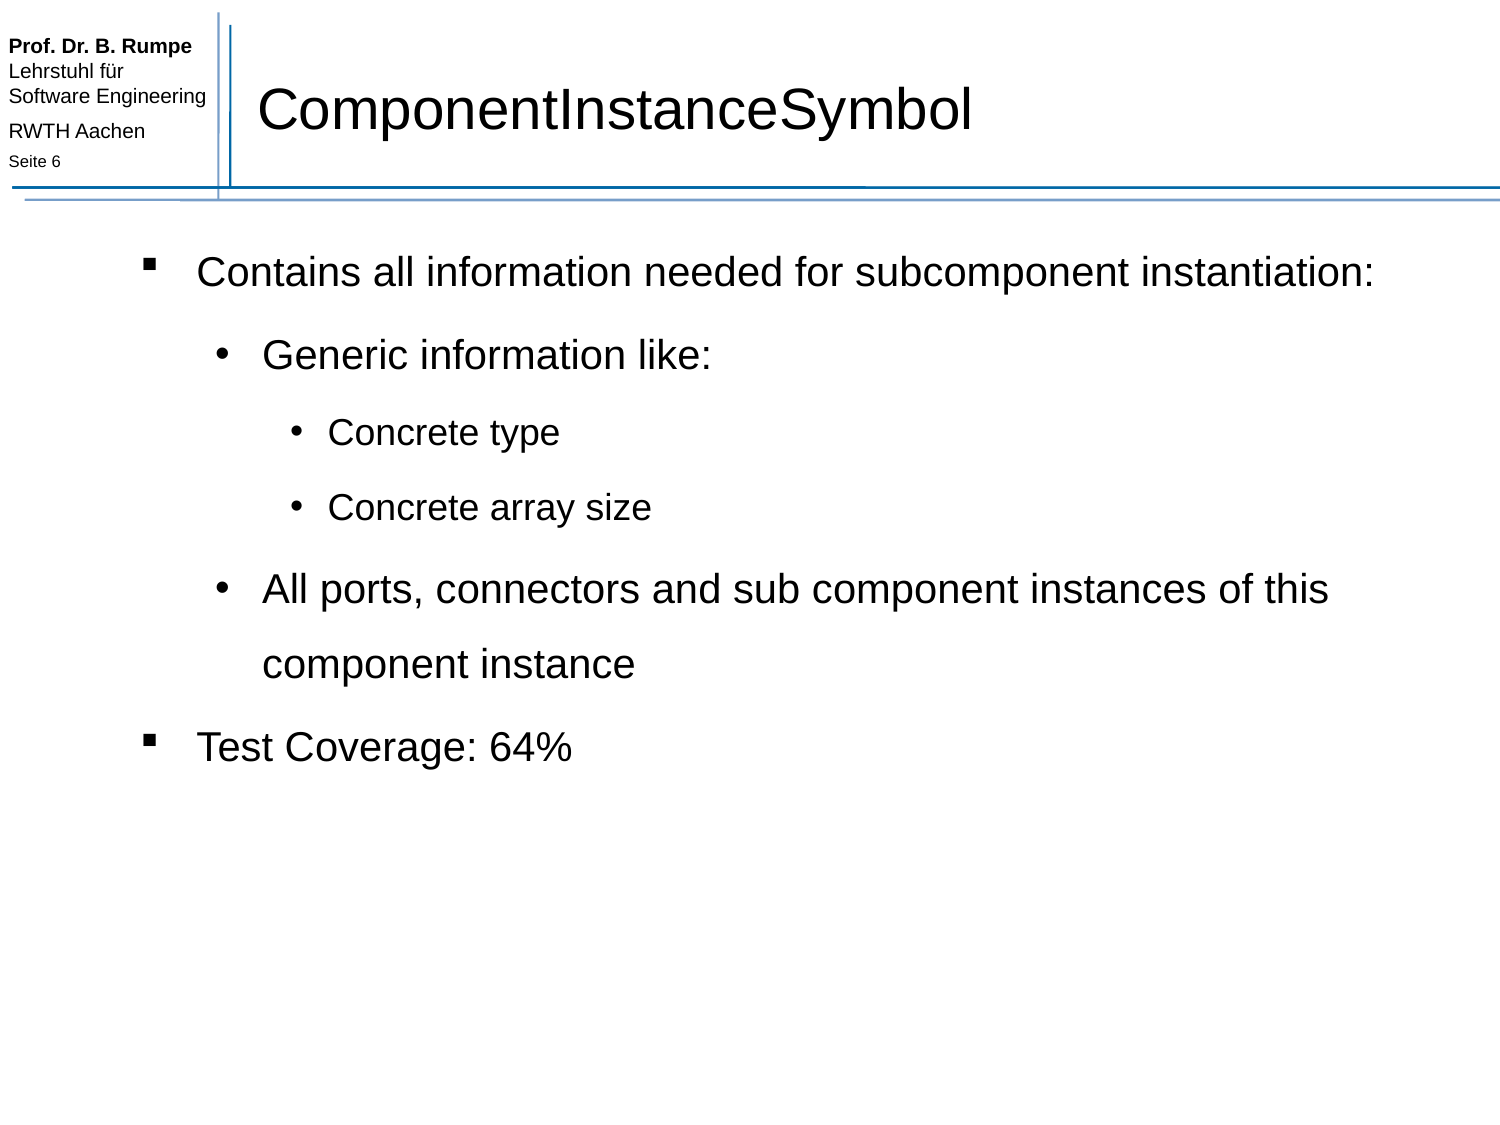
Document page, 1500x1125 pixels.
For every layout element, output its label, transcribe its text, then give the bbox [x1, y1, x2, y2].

list Contains all information needed for subcomponent instantiation: Generic information like: Concrete type Concrete array size All ports, connectors and sub component instances of this component instance Test Coverage: 64% [125, 212, 1476, 1101]
title ComponentInstanceSymbol [242, 37, 1483, 176]
